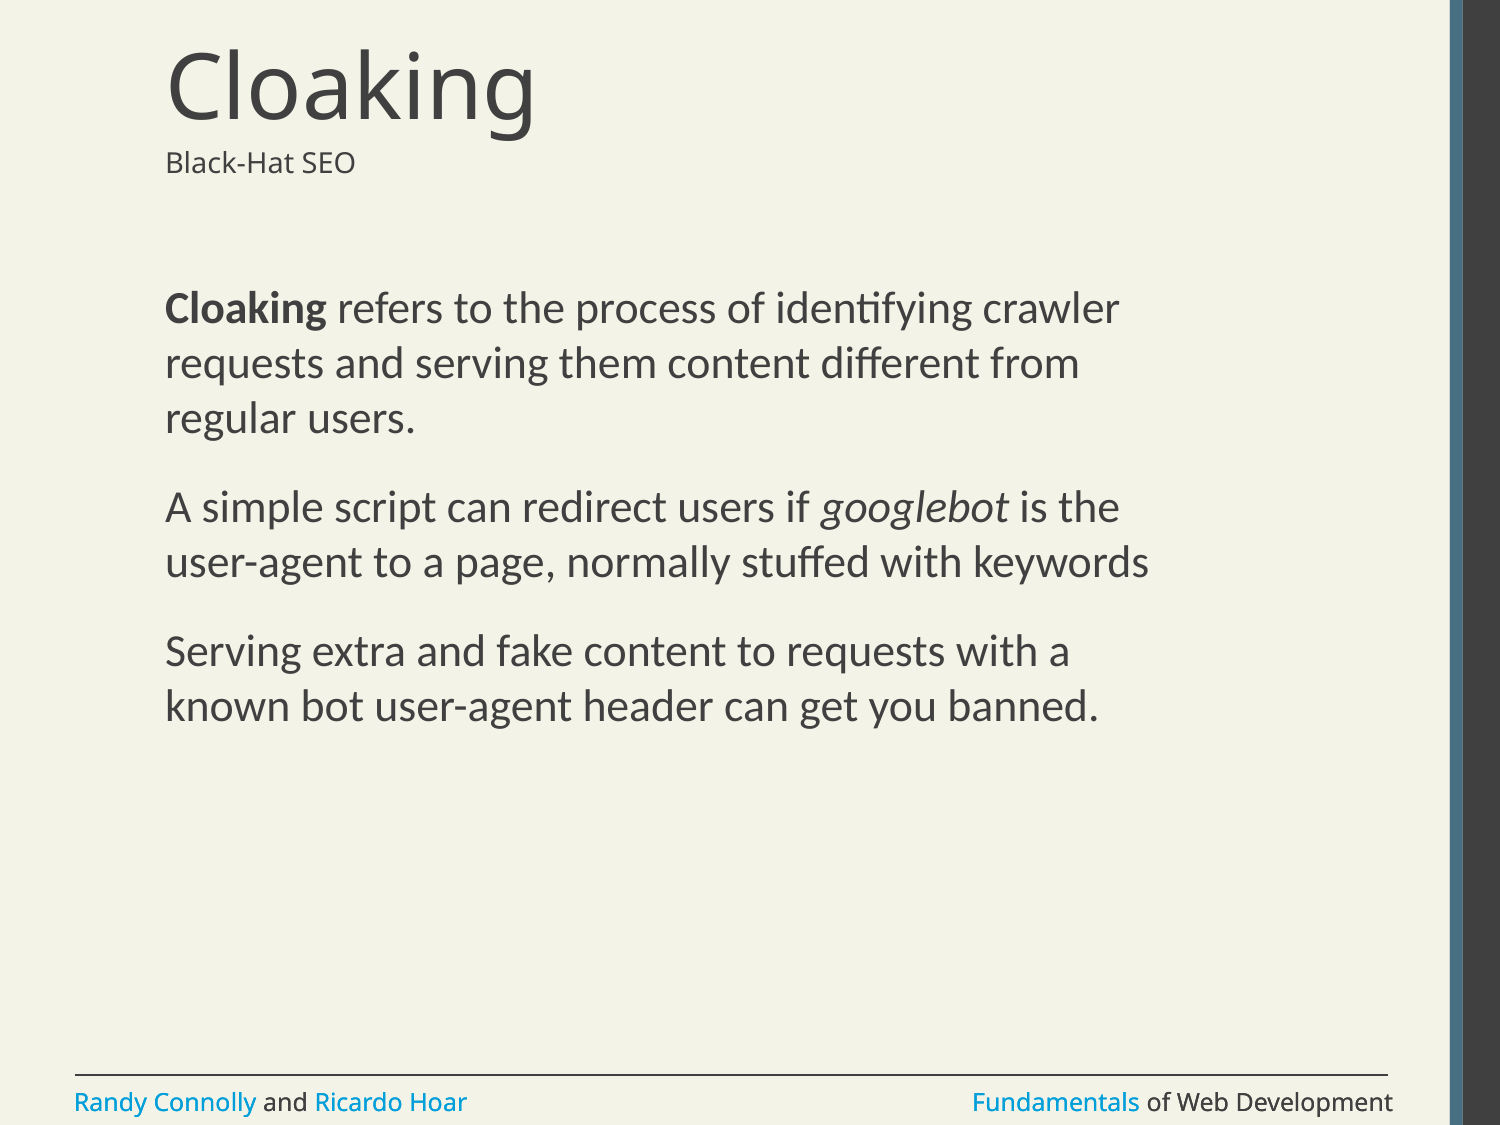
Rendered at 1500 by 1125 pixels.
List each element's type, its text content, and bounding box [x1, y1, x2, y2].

list Black-Hat SEO [150, 137, 1200, 188]
title Cloaking [150, 20, 1425, 188]
list Cloaking refers to the process of identifying crawler requests and serving them content different from regular users. A simple script can redirect users if googlebot is the user-agent to a page, normally stuffed with keywords Serving extra and fake content to requests with a known bot user-agent header can get you banned. [150, 270, 1200, 1013]
